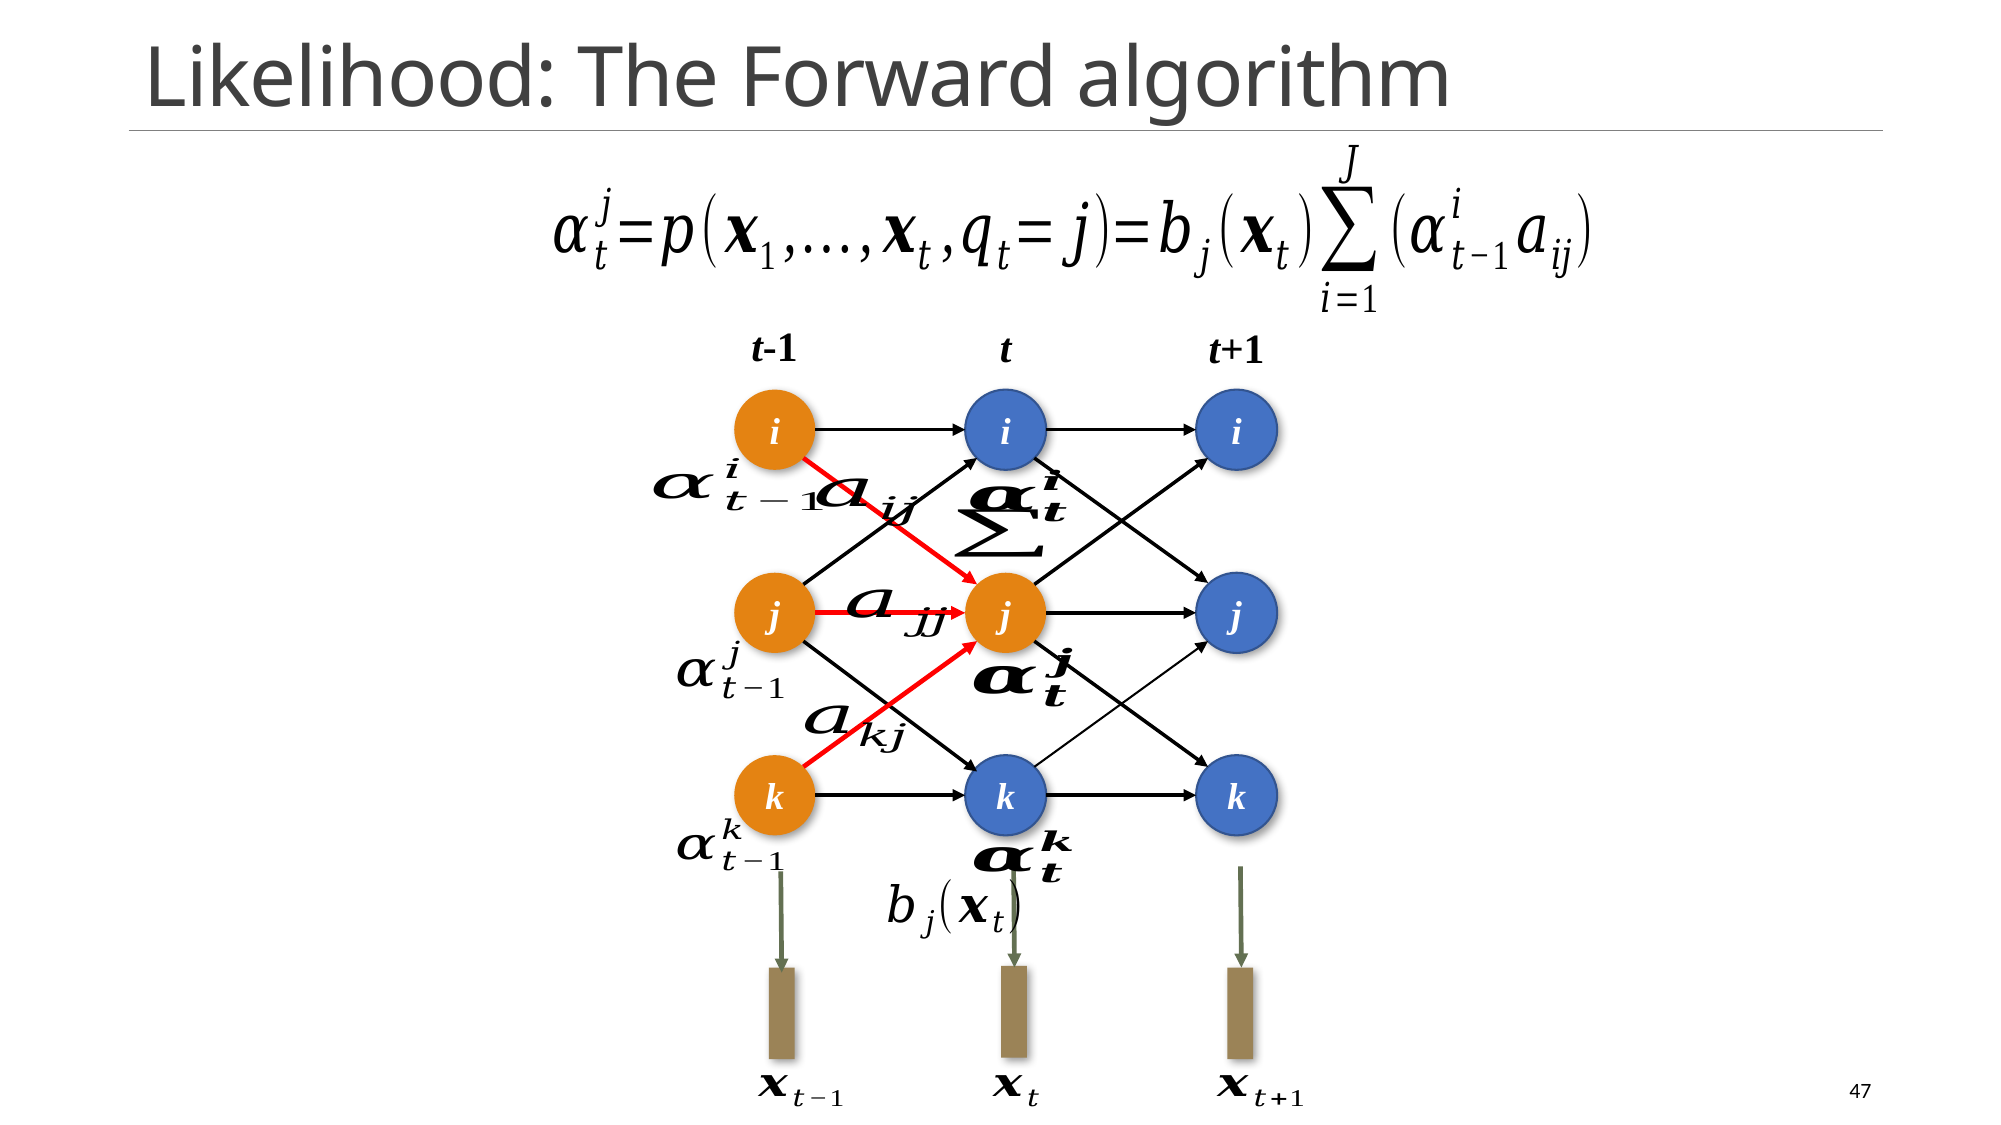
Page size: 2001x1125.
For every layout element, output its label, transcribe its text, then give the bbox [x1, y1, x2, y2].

slide_number 47 [1671, 1059, 1887, 1120]
title Likelihood: The Forward algorithm [128, 19, 1883, 131]
text_box [1000, 965, 1028, 1059]
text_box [649, 312, 1291, 836]
text_box [1226, 966, 1254, 1061]
text_box [768, 966, 796, 1061]
